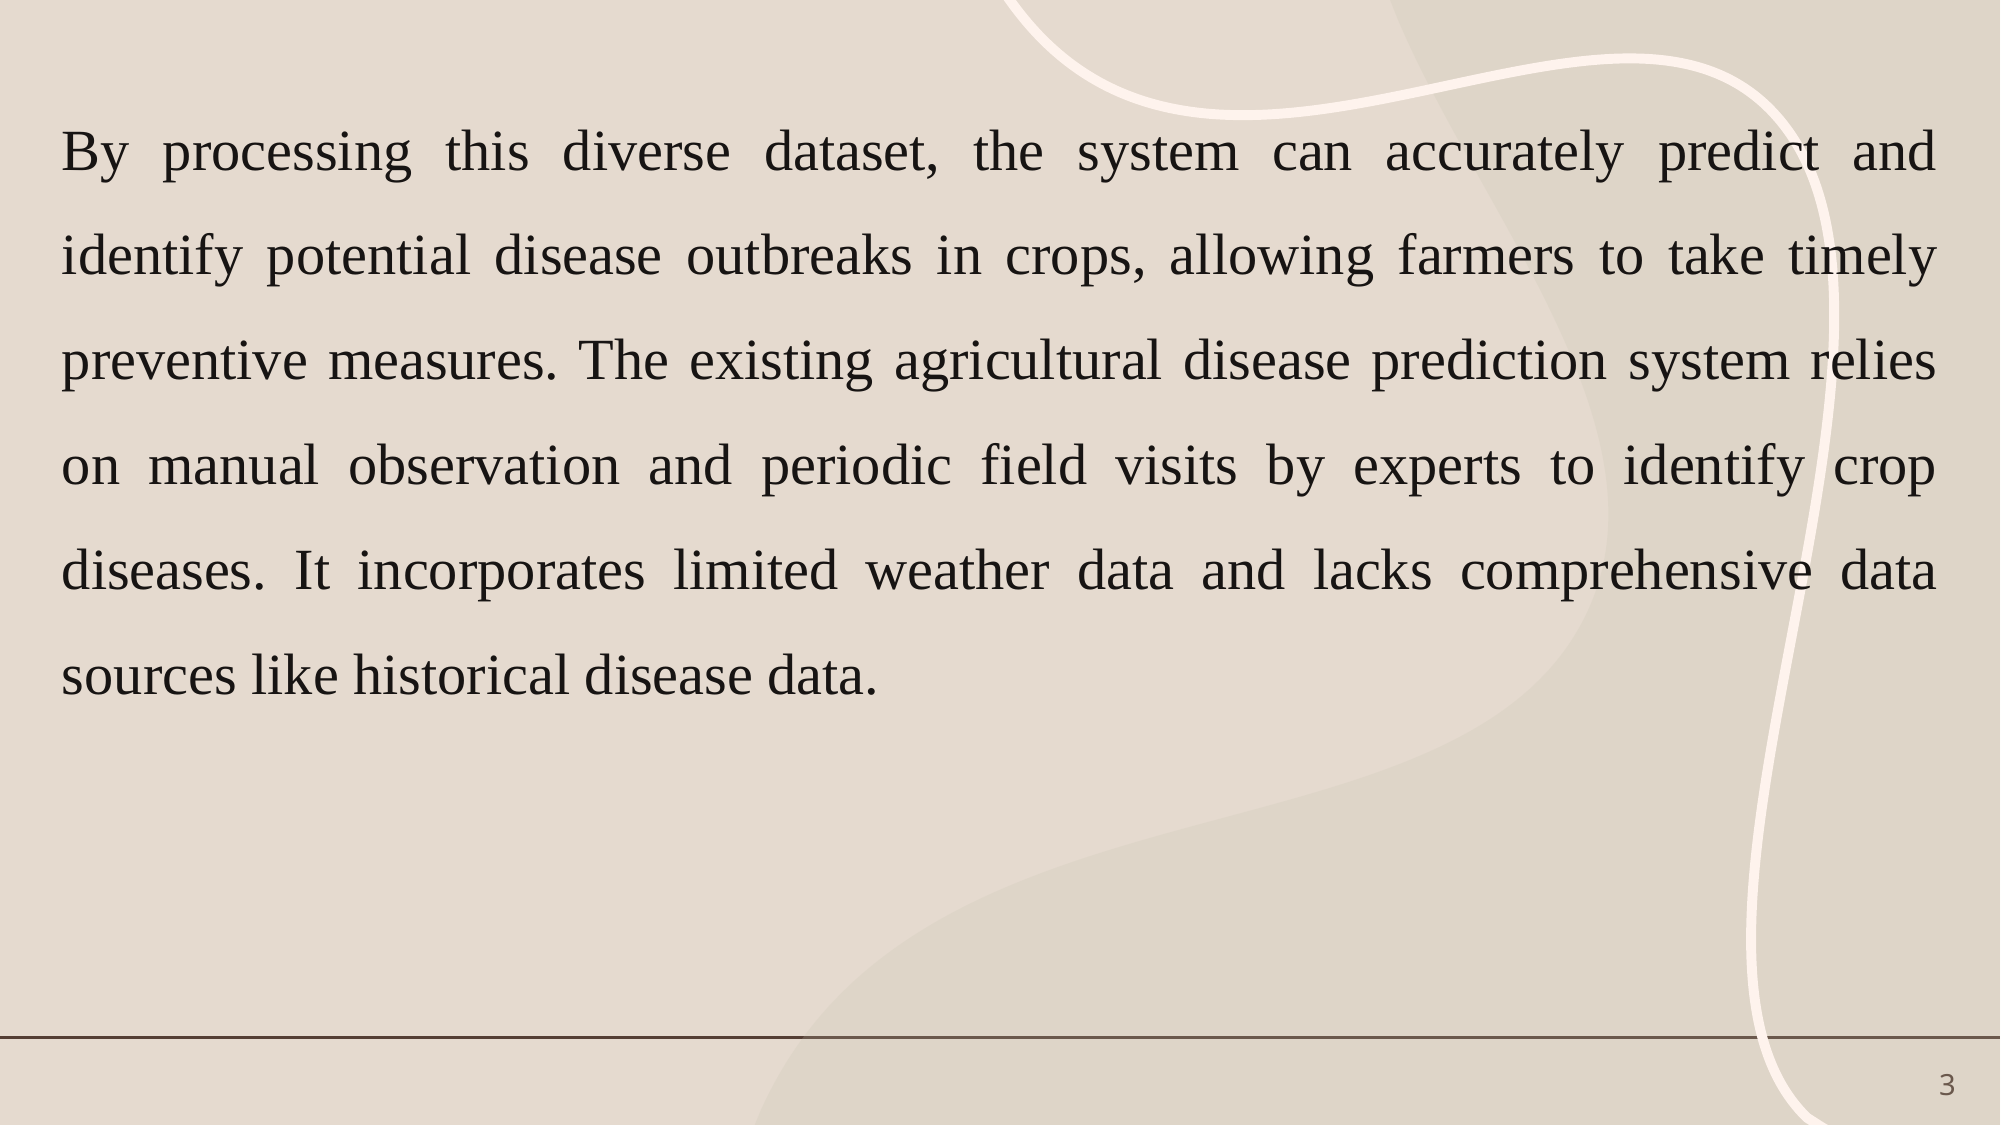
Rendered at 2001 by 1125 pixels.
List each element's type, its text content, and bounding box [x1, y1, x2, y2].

slide_number 3 [1808, 1060, 1971, 1112]
text_box By processing this diverse dataset, the system can accurately predict and identify potential disease outbreaks in crops, allowing farmers to take timely preventive measures. The existing agricultural disease prediction system relies on manual observation and periodic field visits by experts to identify crop diseases. It incorporates limited weather data and lacks comprehensive data sources like historical disease data. [47, 69, 1953, 714]
